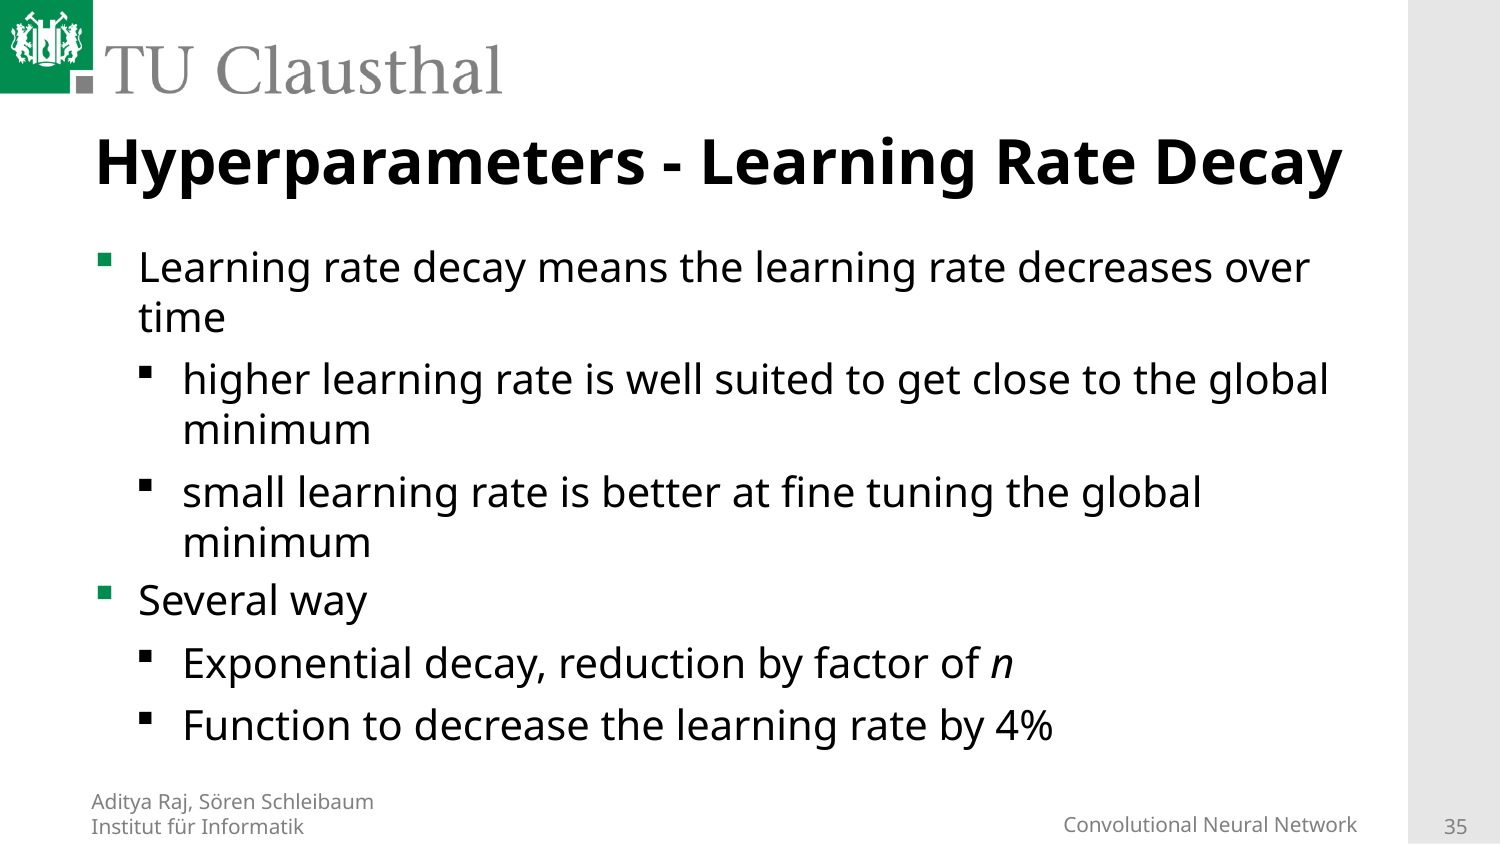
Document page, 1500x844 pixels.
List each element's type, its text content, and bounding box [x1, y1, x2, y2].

title Hyperparameters - Learning Rate Decay [79, 114, 1375, 201]
list Learning rate decay means the learning rate decreases over time higher learning rate is well suited to get close to the global minimum small learning rate is better at fine tuning the global minimum Several way Exponential decay, reduction by factor of n Function to decrease the learning rate by 4% [79, 232, 1400, 764]
picture [0, 0, 502, 94]
